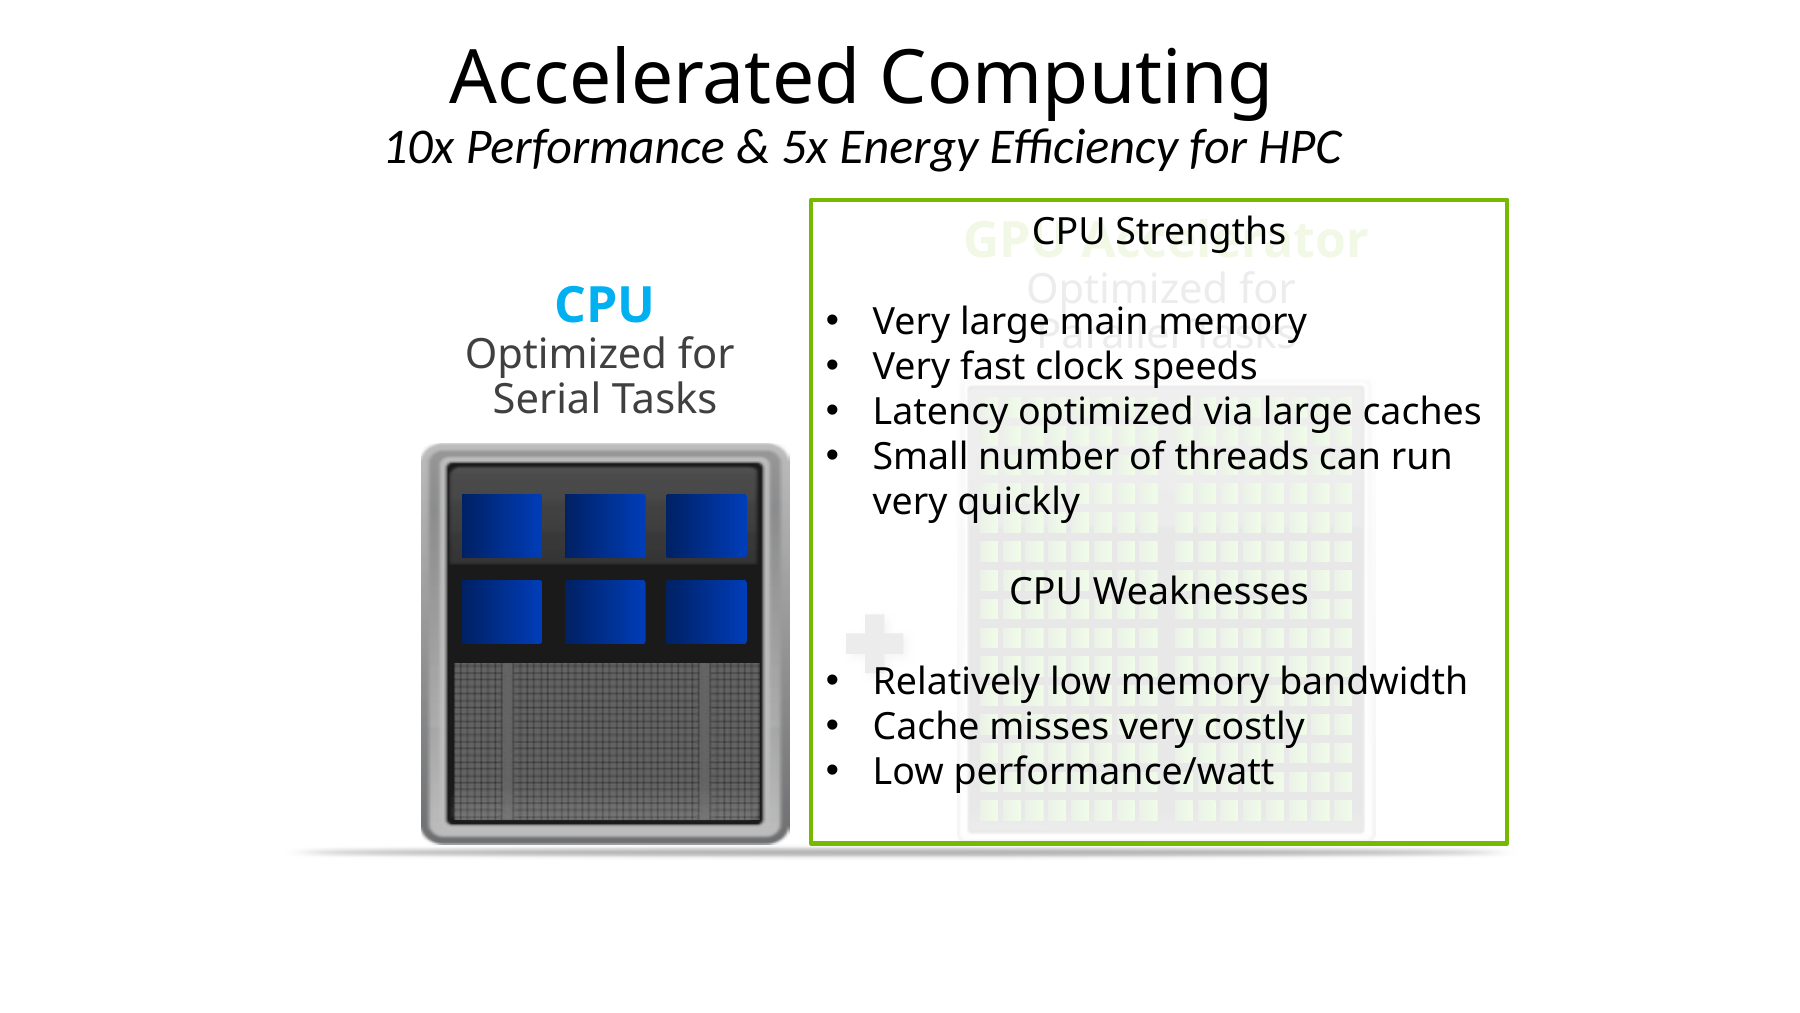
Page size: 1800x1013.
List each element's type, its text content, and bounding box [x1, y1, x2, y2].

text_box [421, 442, 790, 845]
text_box CPU Optimized for Serial Tasks [387, 264, 809, 430]
picture [281, 843, 1519, 861]
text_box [957, 376, 1376, 844]
title Accelerated Computing 10x Performance & 5x Energy Efficiency for HPC [216, 29, 1508, 182]
text_box CPU Strengths Very large main memory Very fast clock speeds Latency optimized via large caches Small number of threads can run very quickly CPU Weaknesses Relatively low memory bandwidth Cache misses very costly Low performance/watt [809, 198, 1509, 846]
